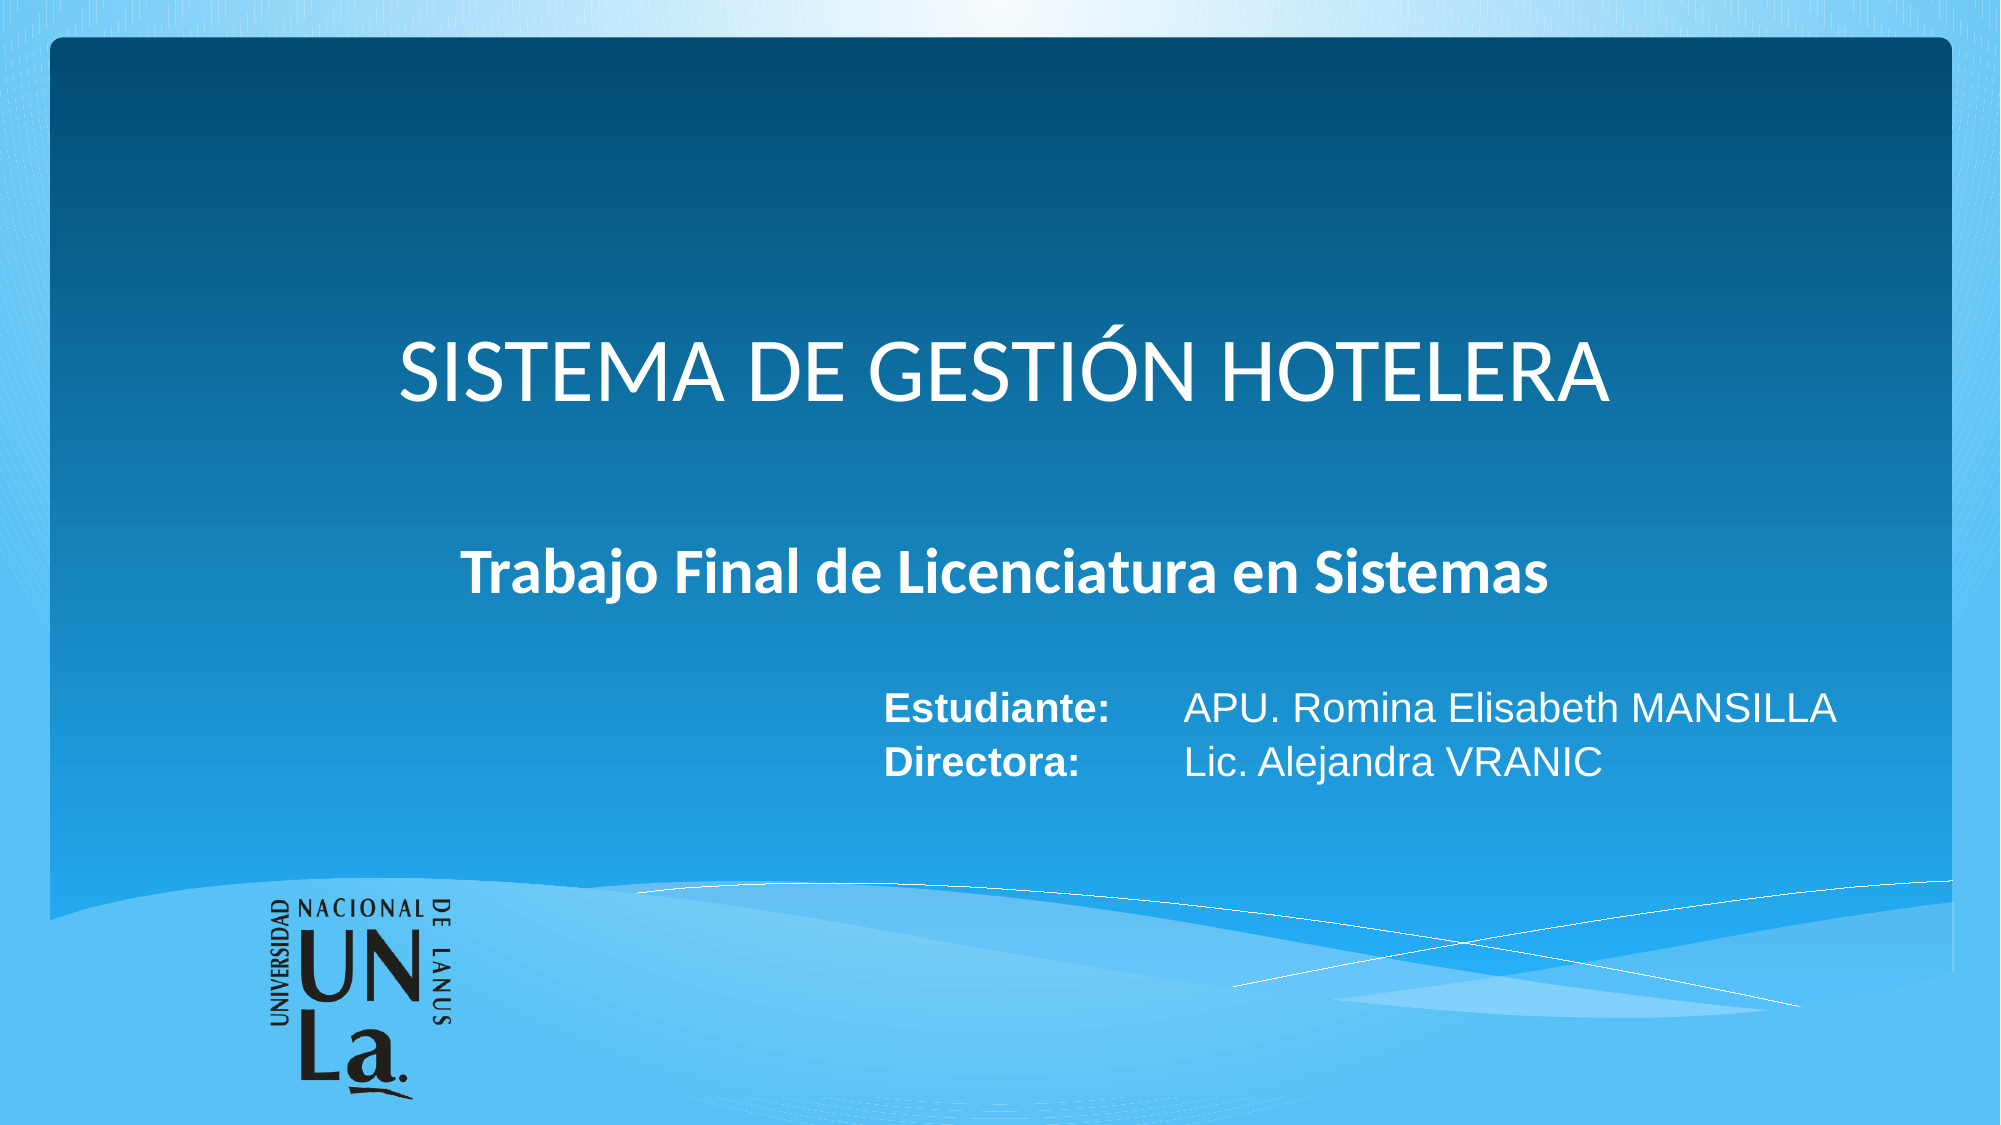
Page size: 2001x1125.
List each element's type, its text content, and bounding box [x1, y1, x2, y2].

picture [269, 898, 451, 1100]
subtitle Estudiante: APU. Romina Elisabeth MANSILLA Directora: Lic. Alejandra VRANIC [868, 672, 1886, 860]
title SISTEMA DE GESTIÓN HOTELERA Trabajo Final de Licenciatura en Sistemas [180, 29, 1830, 615]
